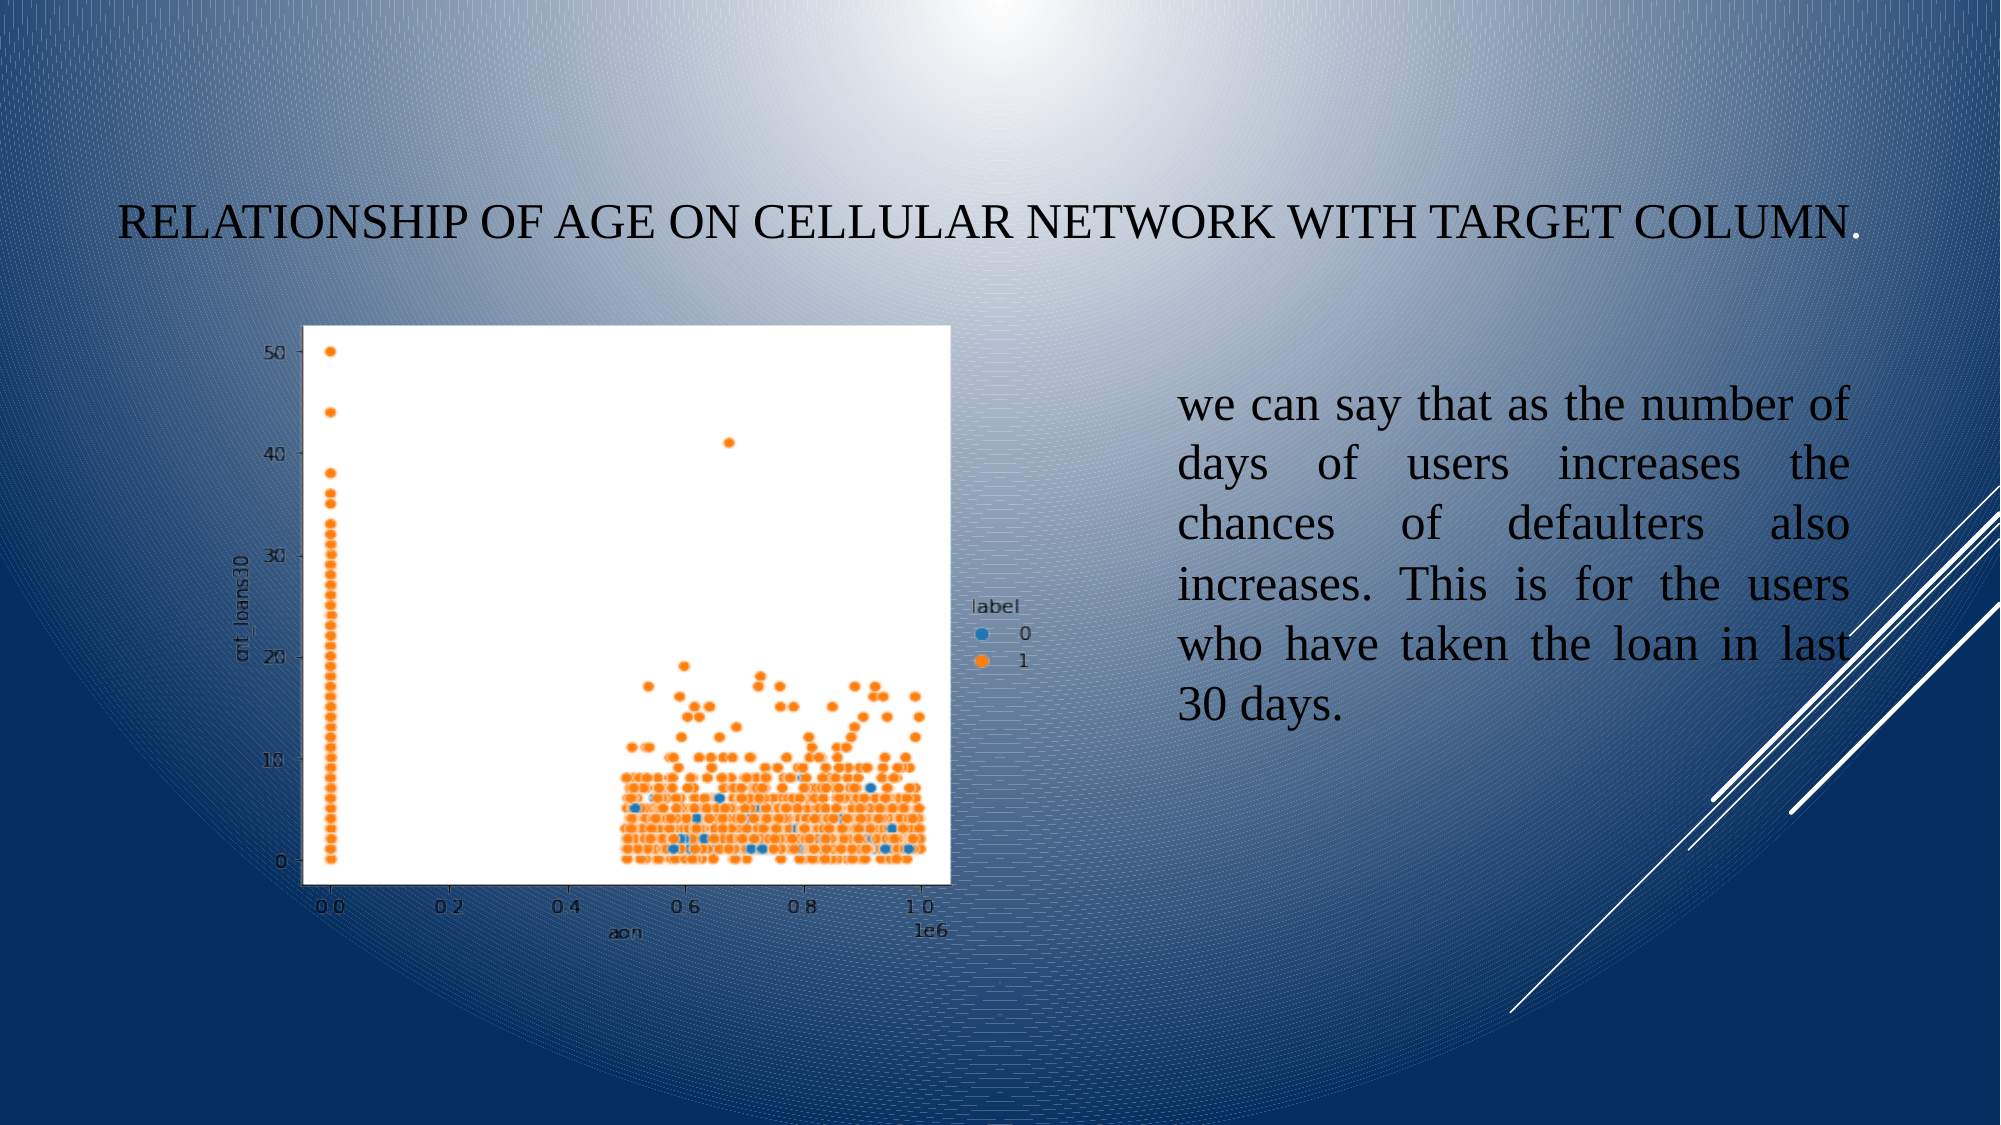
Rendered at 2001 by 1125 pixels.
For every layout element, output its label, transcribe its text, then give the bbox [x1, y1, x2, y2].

list we can say that as the number of days of users increases the chances of defaulters also increases. This is for the users who have taken the loan in last 30 days. [1162, 362, 1867, 855]
title relationship of age on cellular network with target column. [102, 86, 1894, 257]
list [216, 315, 1048, 954]
